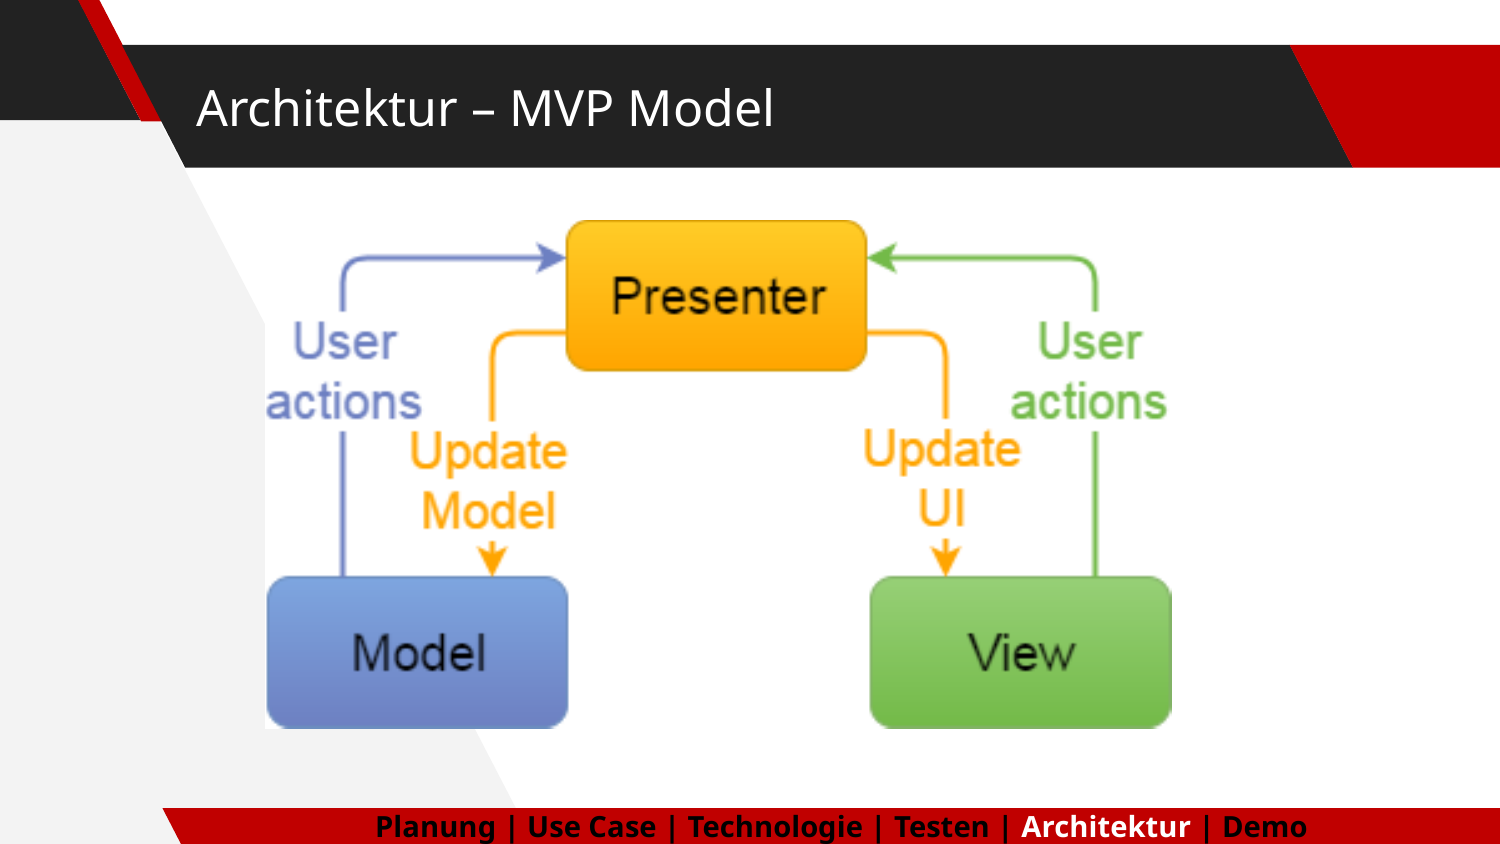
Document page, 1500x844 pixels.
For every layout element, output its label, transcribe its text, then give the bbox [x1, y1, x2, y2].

text_box Planung | Use Case | Technologie | Testen | Architektur | Demo [183, 800, 1500, 844]
title Architektur – MVP Model [181, 45, 1285, 169]
picture [265, 220, 1172, 729]
